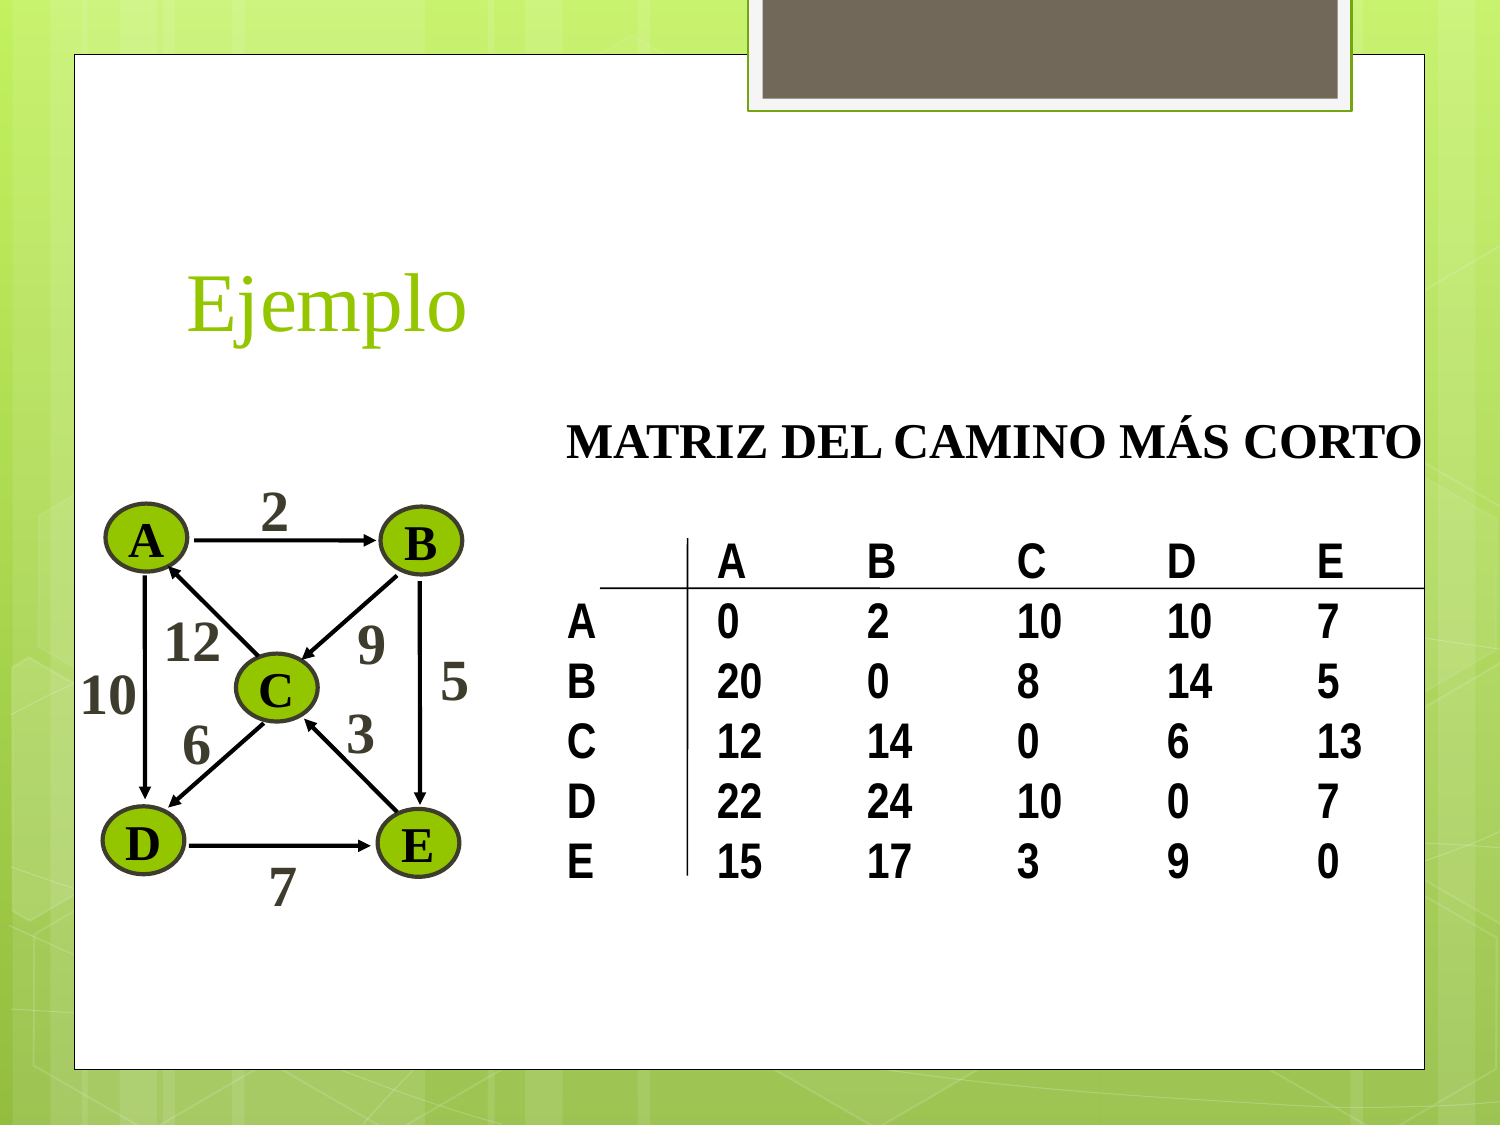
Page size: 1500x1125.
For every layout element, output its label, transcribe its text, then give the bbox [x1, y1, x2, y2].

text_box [64, 465, 486, 926]
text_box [546, 400, 1445, 896]
title Ejemplo [171, 168, 1324, 357]
